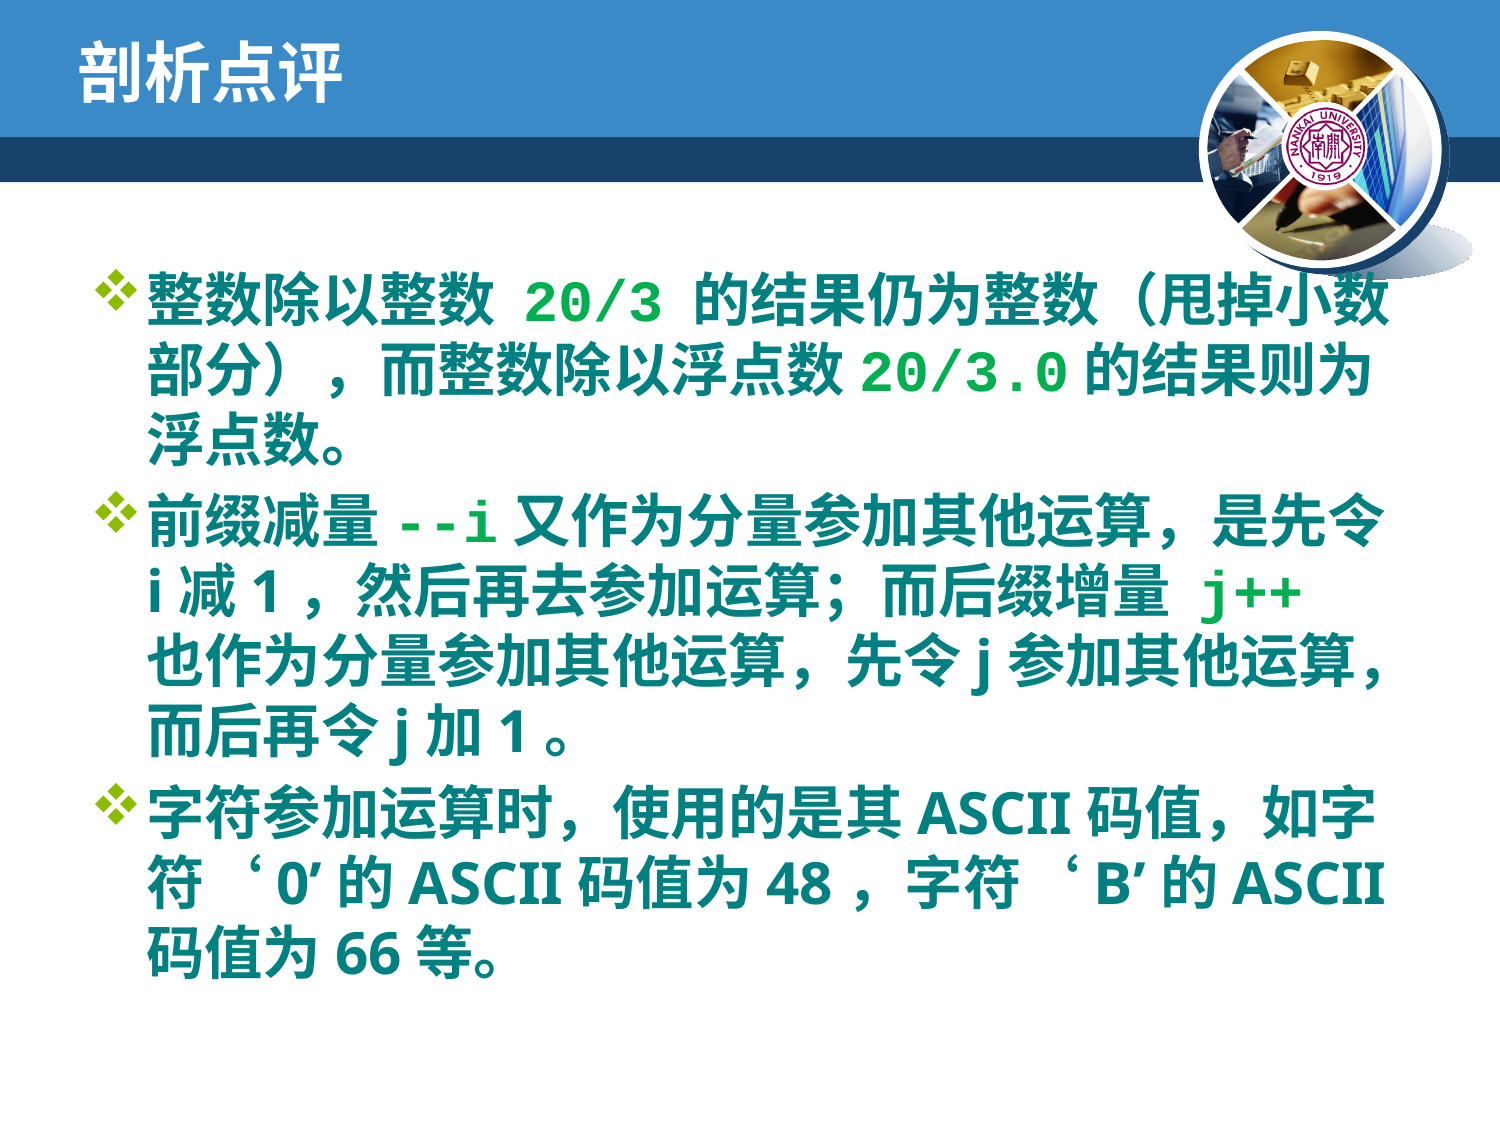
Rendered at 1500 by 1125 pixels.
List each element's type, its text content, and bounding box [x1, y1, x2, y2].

list 整数除以整数 20/3 的结果仍为整数（甩掉小数部分），而整数除以浮点数20/3.0的结果则为浮点数。 前缀减量--i又作为分量参加其他运算，是先令i减1，然后再去参加运算；而后缀增量 j++ 也作为分量参加其他运算，先令j参加其他运算，而后再令j加1。 字符参加运算时，使用的是其ASCII码值，如字符‘0’的ASCII码值为48，字符‘B’的ASCII码值为66等。 [75, 255, 1425, 1065]
title 剖析点评 [62, 24, 1275, 118]
picture [1207, 40, 1433, 255]
